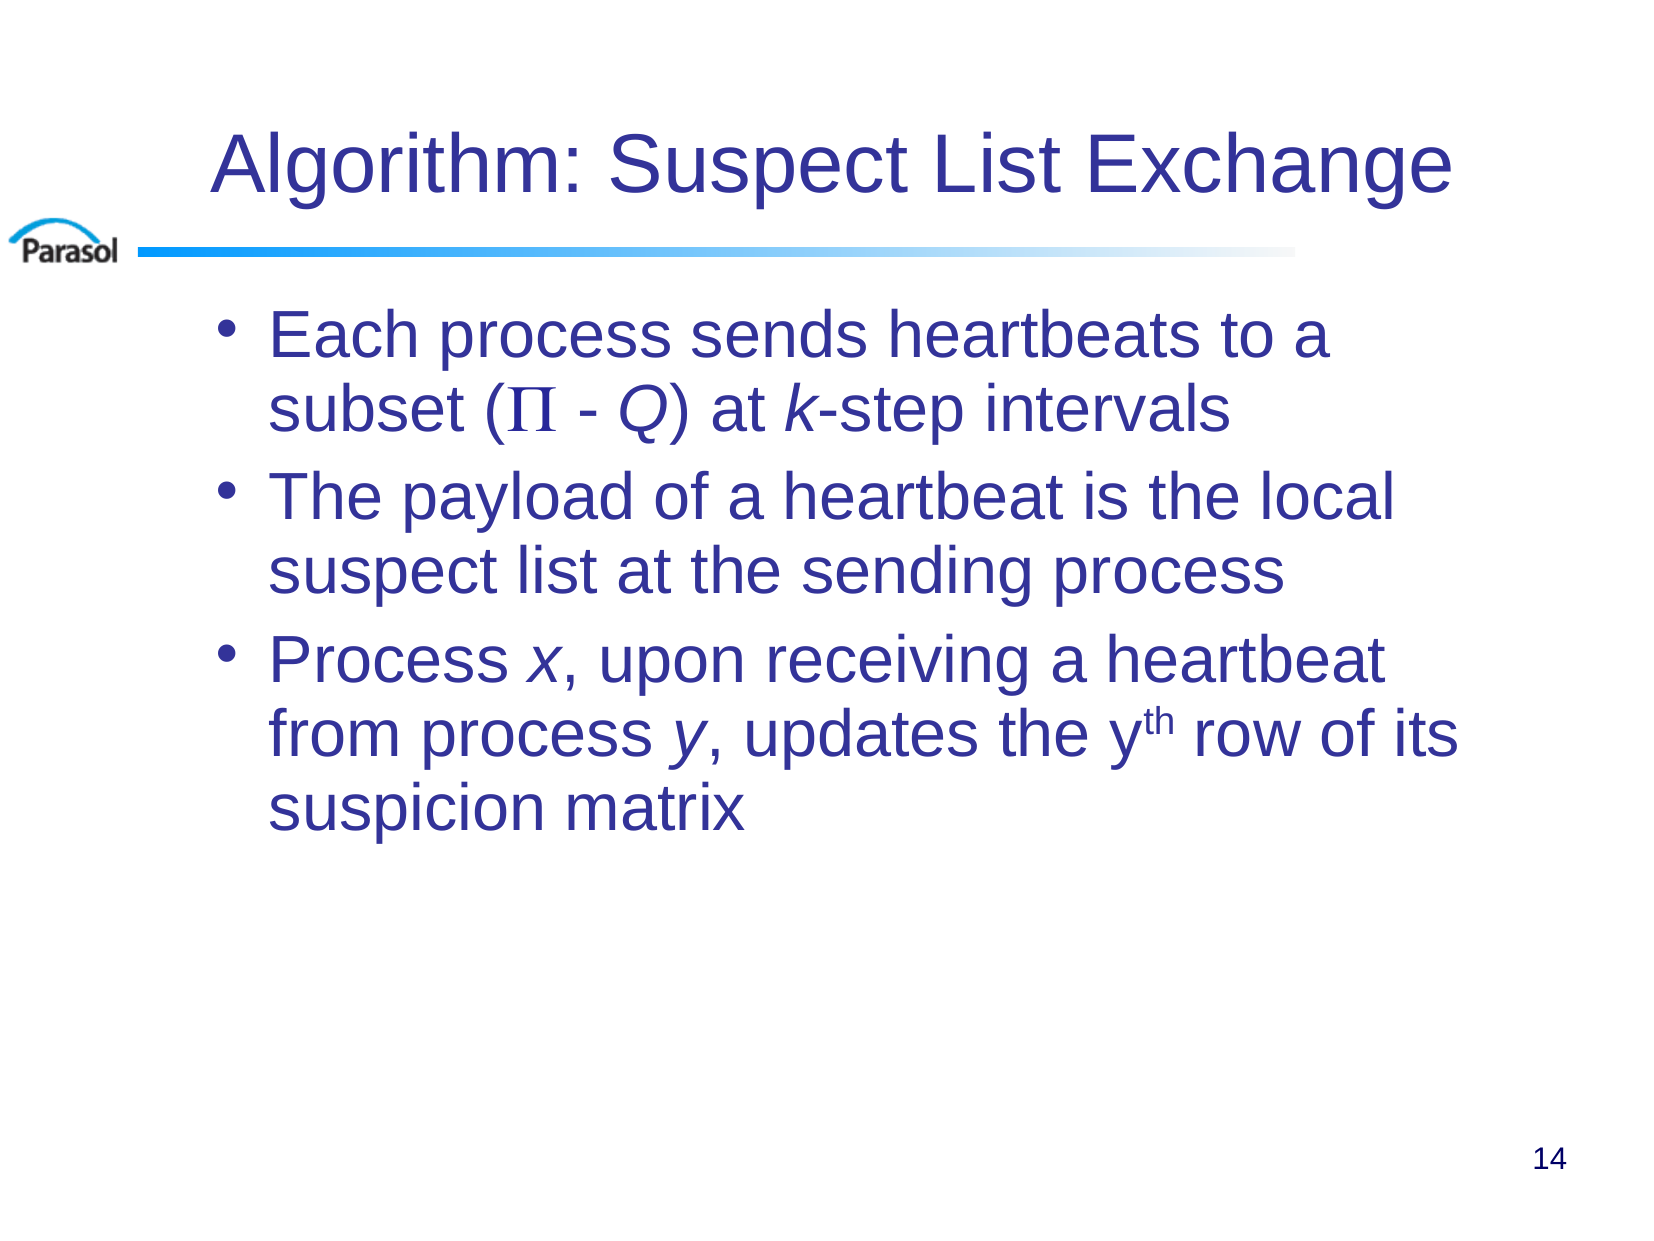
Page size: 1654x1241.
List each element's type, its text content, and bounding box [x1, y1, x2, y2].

list Each process sends heartbeats to a subset ( - Q) at k-step intervals The payload of a heartbeat is the local suspect list at the sending process Process x, upon receiving a heartbeat from process y, updates the yth row of its suspicion matrix [110, 289, 1543, 1075]
slide_number 14 [1240, 1115, 1585, 1199]
picture [0, 206, 128, 305]
title Algorithm: Suspect List Exchange [110, 68, 1556, 220]
